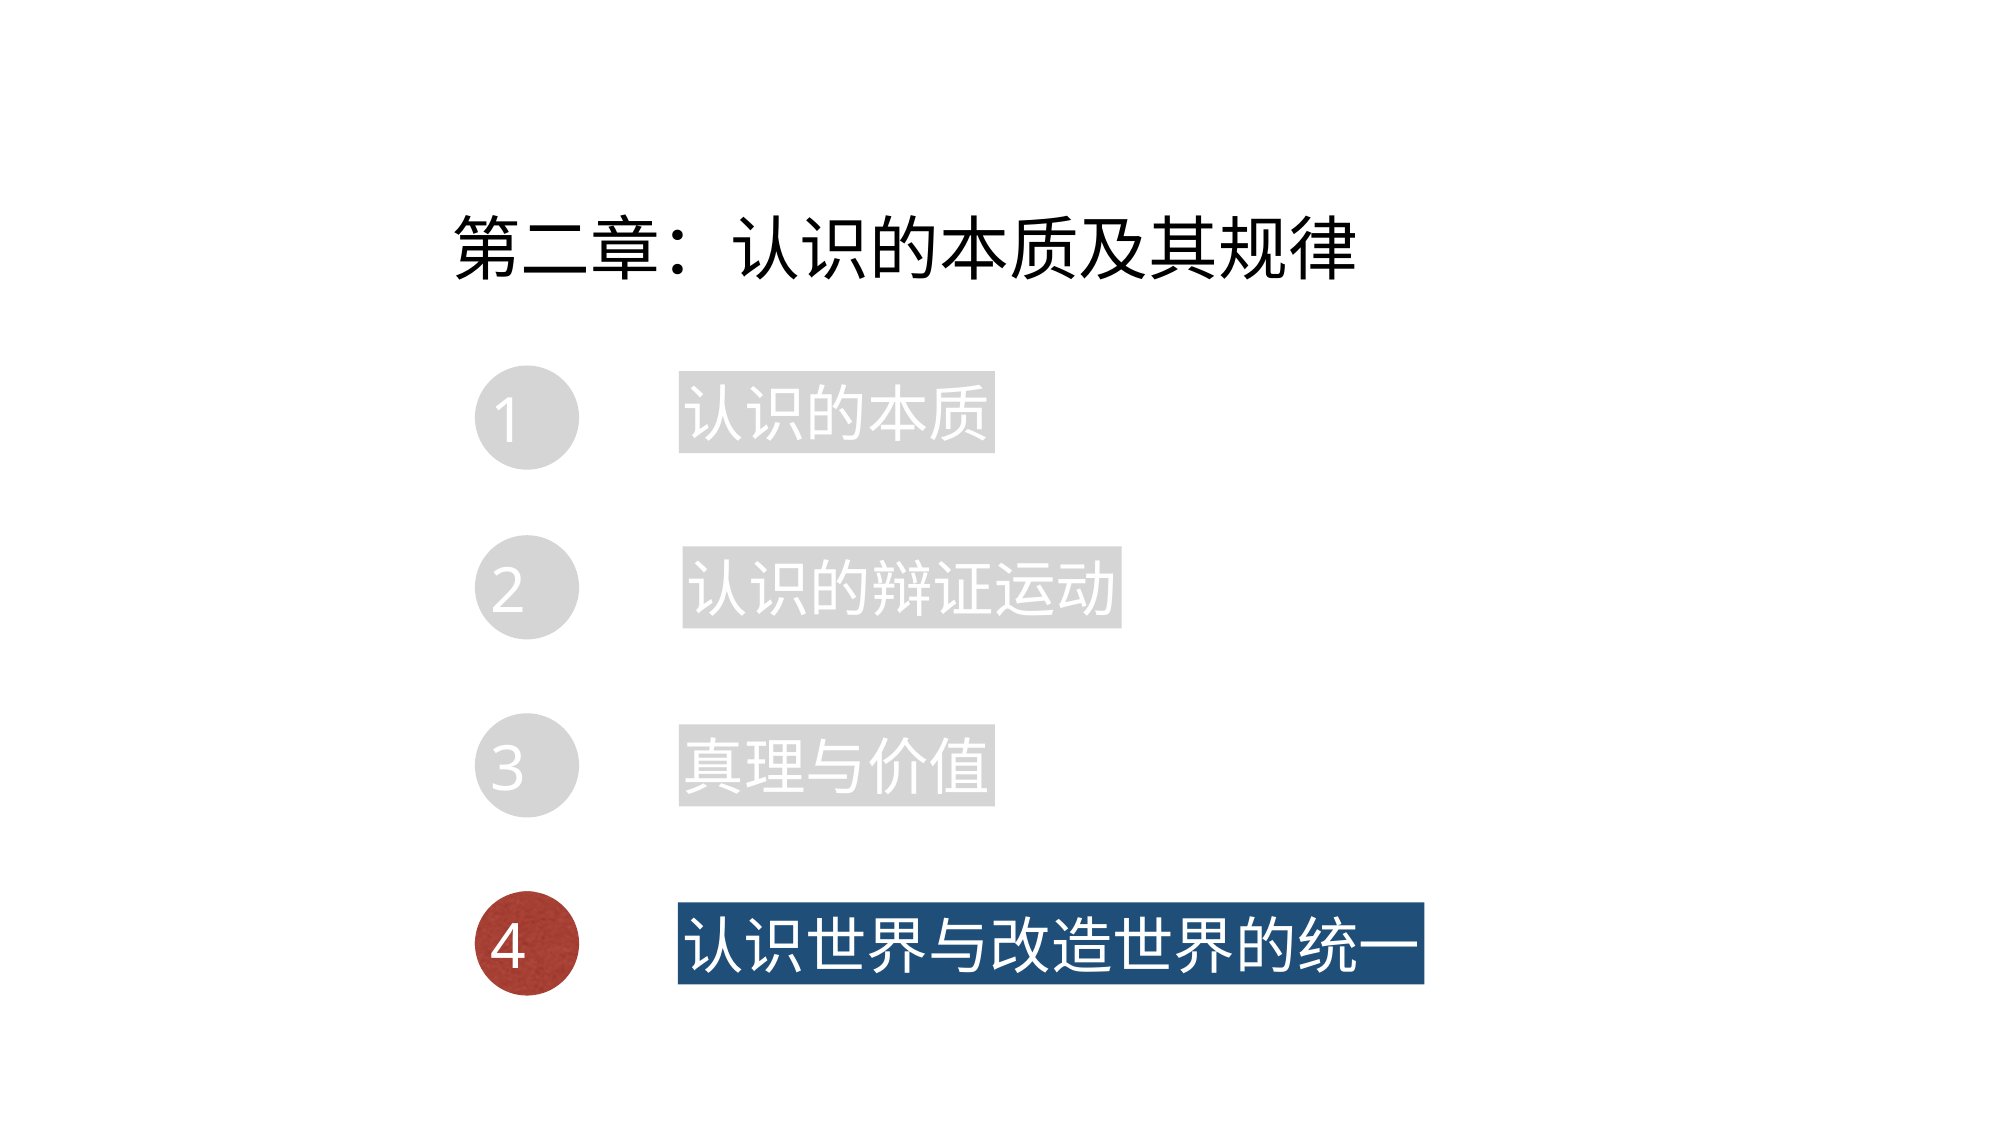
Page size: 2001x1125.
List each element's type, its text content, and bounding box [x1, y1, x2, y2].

text_box 认识的本质 [678, 371, 995, 454]
text_box 2 [474, 535, 580, 640]
text_box 4 [474, 891, 580, 996]
text_box 认识的辩证运动 [682, 546, 1122, 629]
text_box 3 [474, 713, 580, 818]
text_box 真理与价值 [678, 724, 995, 807]
text_box 认识世界与改造世界的统一 [677, 902, 1425, 985]
text_box 1 [474, 365, 580, 470]
text_box 第二章：认识的本质及其规律 [446, 158, 1363, 293]
